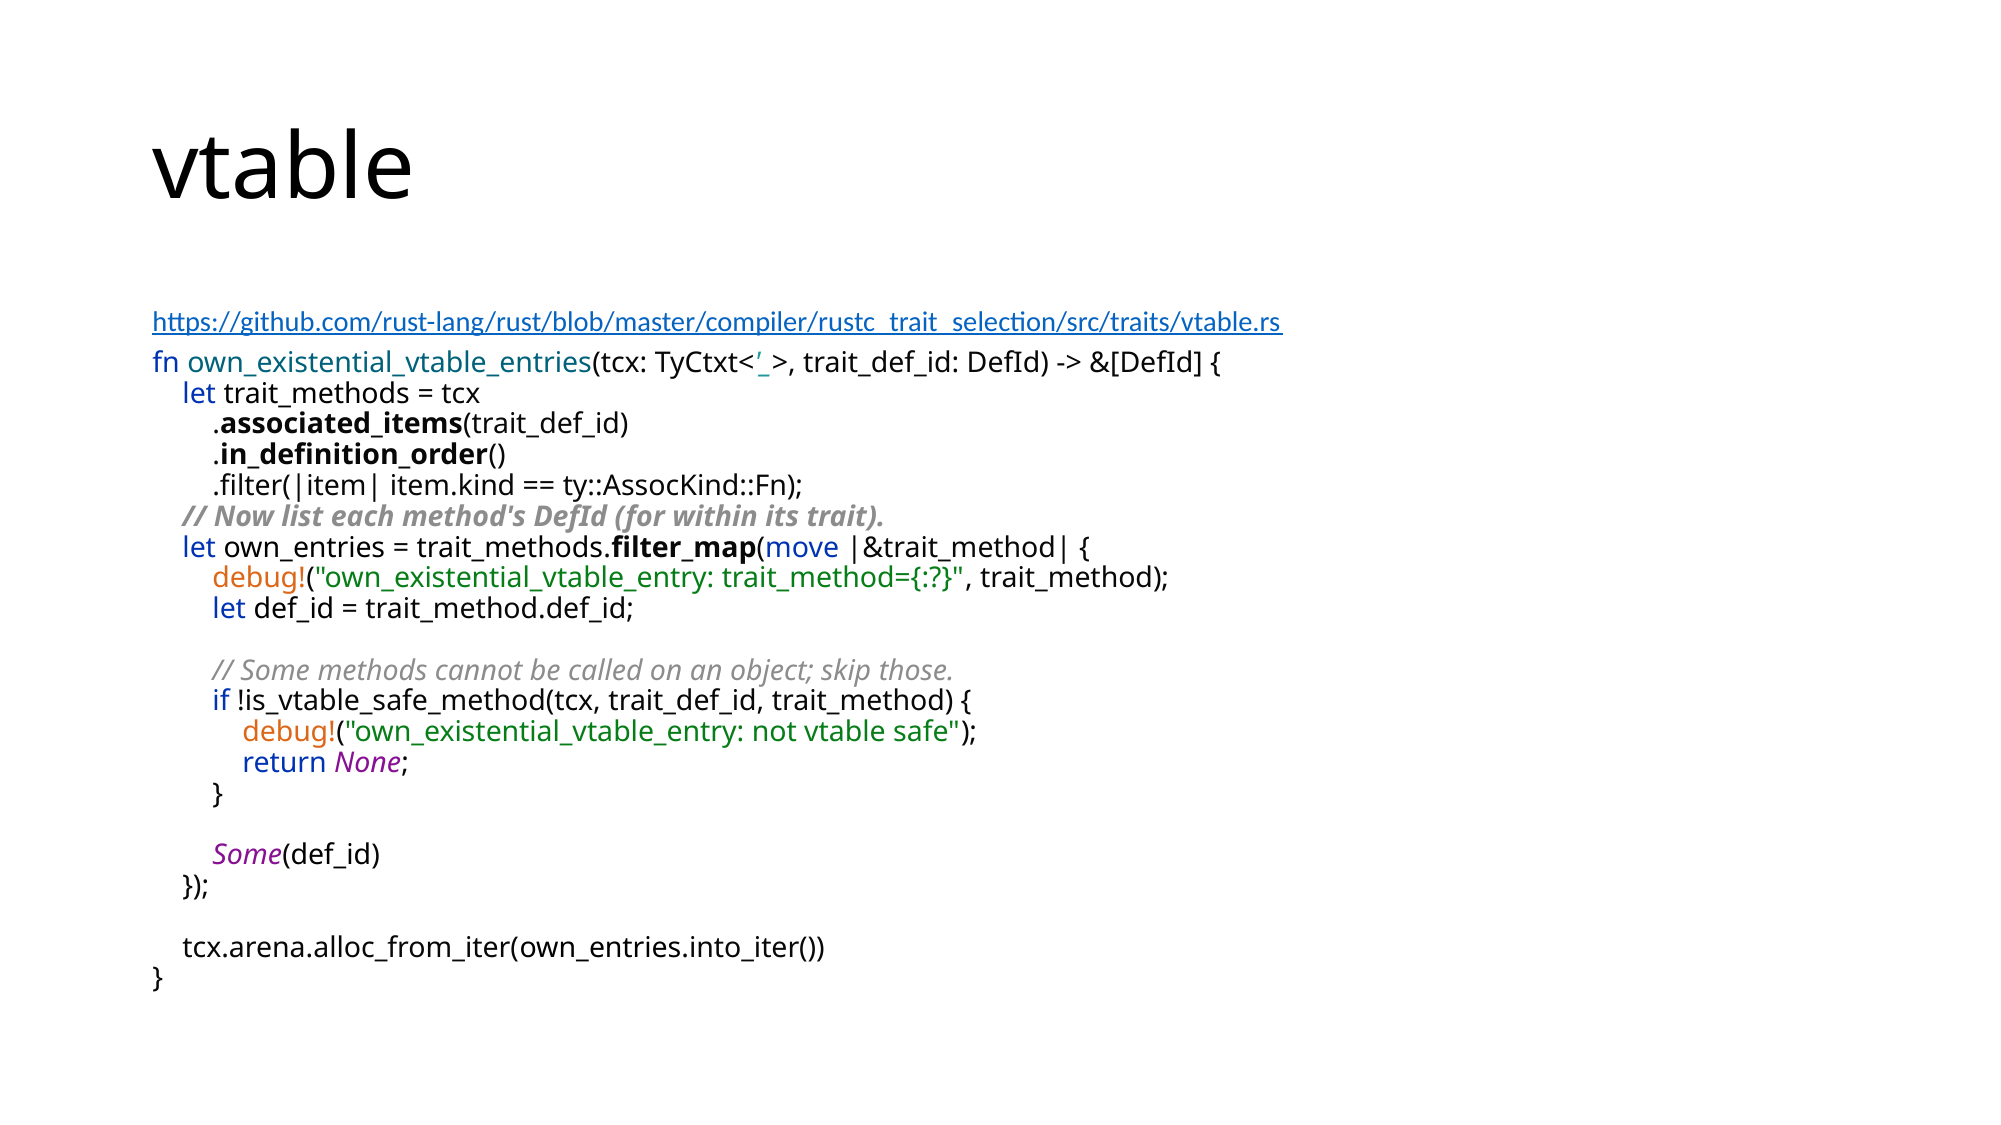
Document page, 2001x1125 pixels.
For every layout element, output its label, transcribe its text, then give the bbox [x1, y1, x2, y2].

list https://github.com/rust-lang/rust/blob/master/compiler/rustc_trait_selection/src/traits/vtable.rs fn own_existential_vtable_entries(tcx: TyCtxt<'_>, trait_def_id: DefId) -> &[DefId] { let trait_methods = tcx .associated_items(trait_def_id) .in_definition_order() .filter(|item| item.kind == ty::AssocKind::Fn); // Now list each method's DefId (for within its trait). let own_entries = trait_methods.filter_map(move |&trait_method| { debug!("own_existential_vtable_entry: trait_method={:?}", trait_method); let def_id = trait_method.def_id; // Some methods cannot be called on an object; skip those. if !is_vtable_safe_method(tcx, trait_def_id, trait_method) { debug!("own_existential_vtable_entry: not vtable safe"); return None; } Some(def_id) }); tcx.arena.alloc_from_iter(own_entries.into_iter()) } [137, 299, 1863, 1014]
title vtable [137, 59, 1863, 278]
